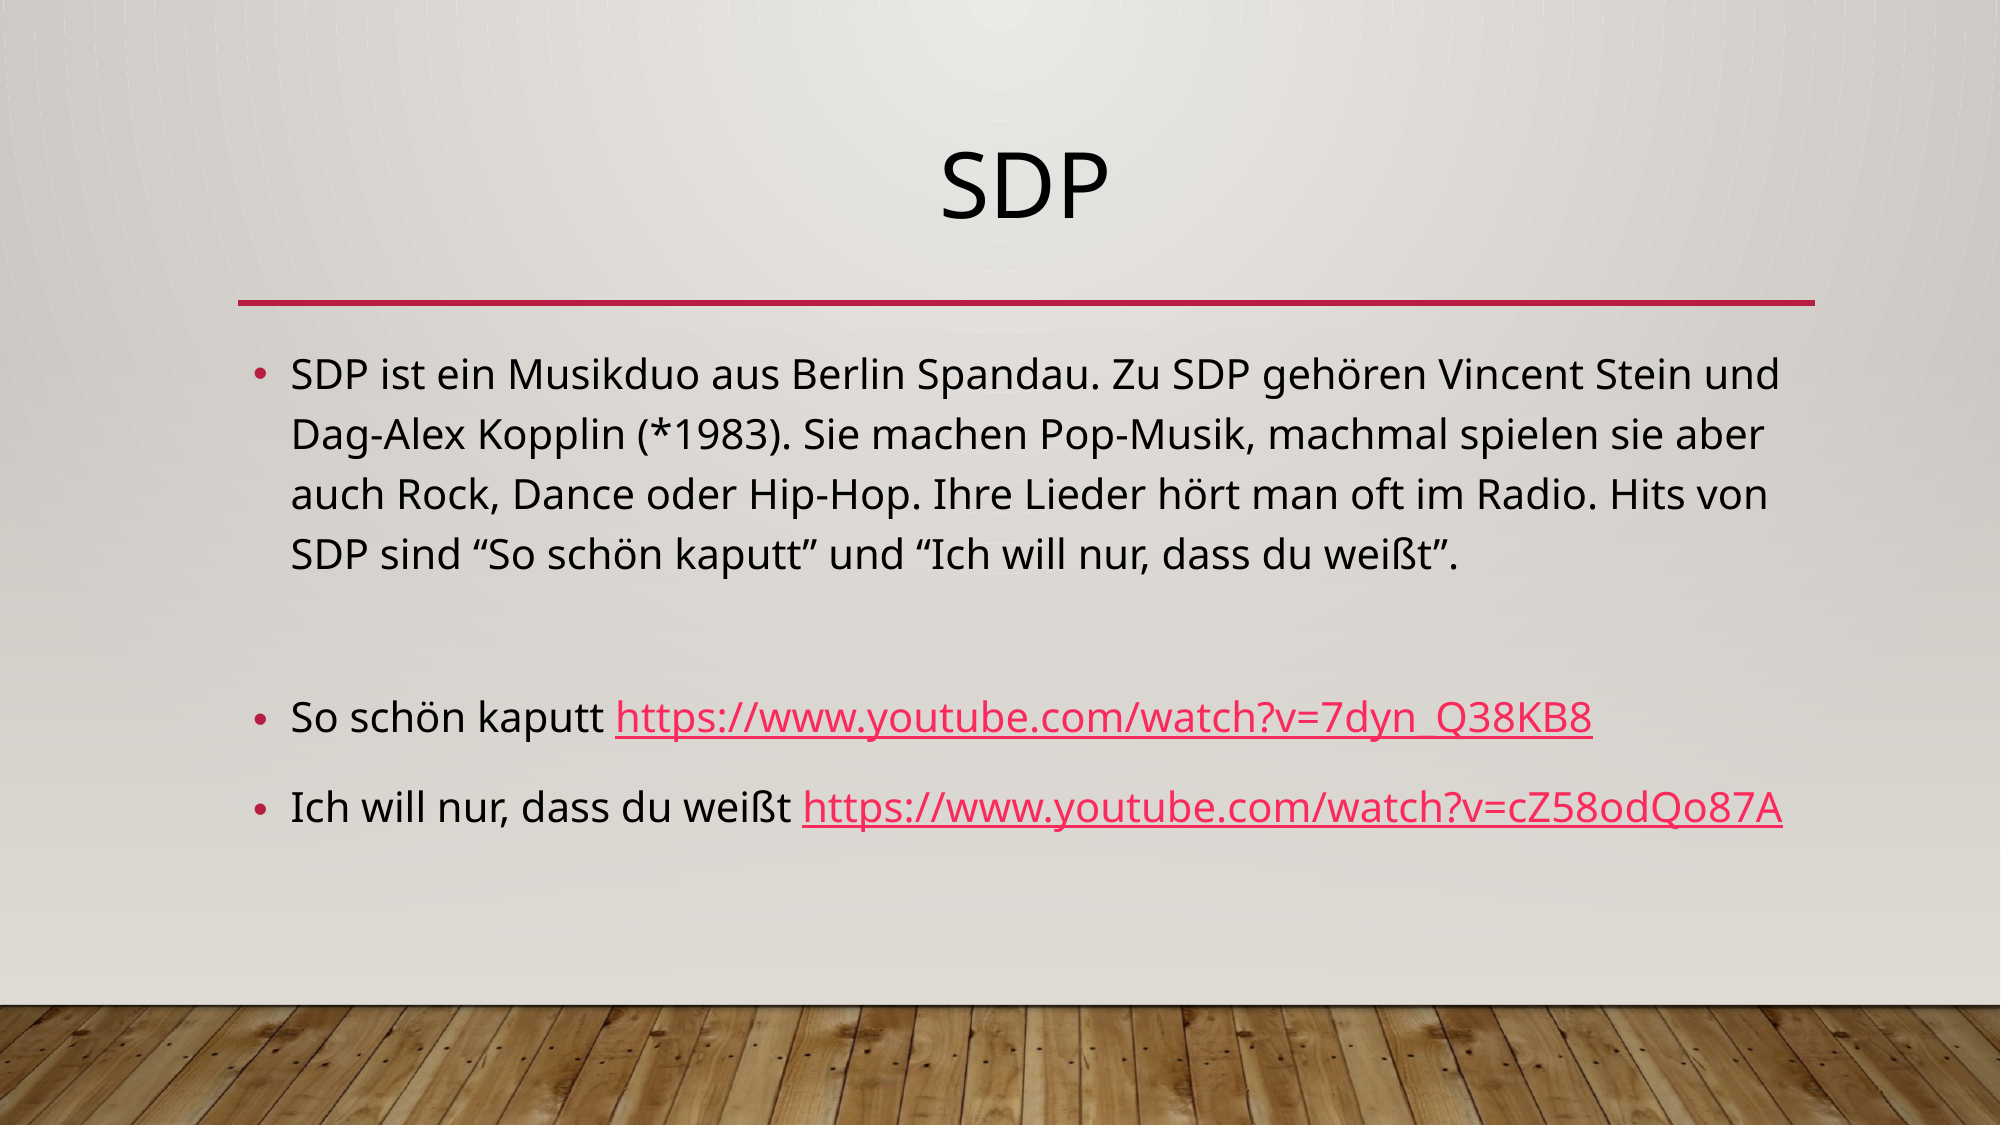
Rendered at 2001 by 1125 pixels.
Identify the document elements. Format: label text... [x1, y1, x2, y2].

picture [0, 1005, 2000, 1125]
list SDP ist ein Musikduo aus Berlin Spandau. Zu SDP gehören Vincent Stein und Dag-Alex Kopplin (*1983). Sie machen Pop-Musik, machmal spielen sie aber auch Rock, Dance oder Hip-Hop. Ihre Lieder hört man oft im Radio. Hits von SDP sind “So schön kaputt” und “Ich will nur, dass du weißt”. So schön kaputt https://www.youtube.com/watch?v=7dyn_Q38KB8 Ich will nur, dass du weißt https://www.youtube.com/watch?v=cZ58odQo87A [238, 330, 1814, 897]
title SDP [238, 131, 1814, 305]
